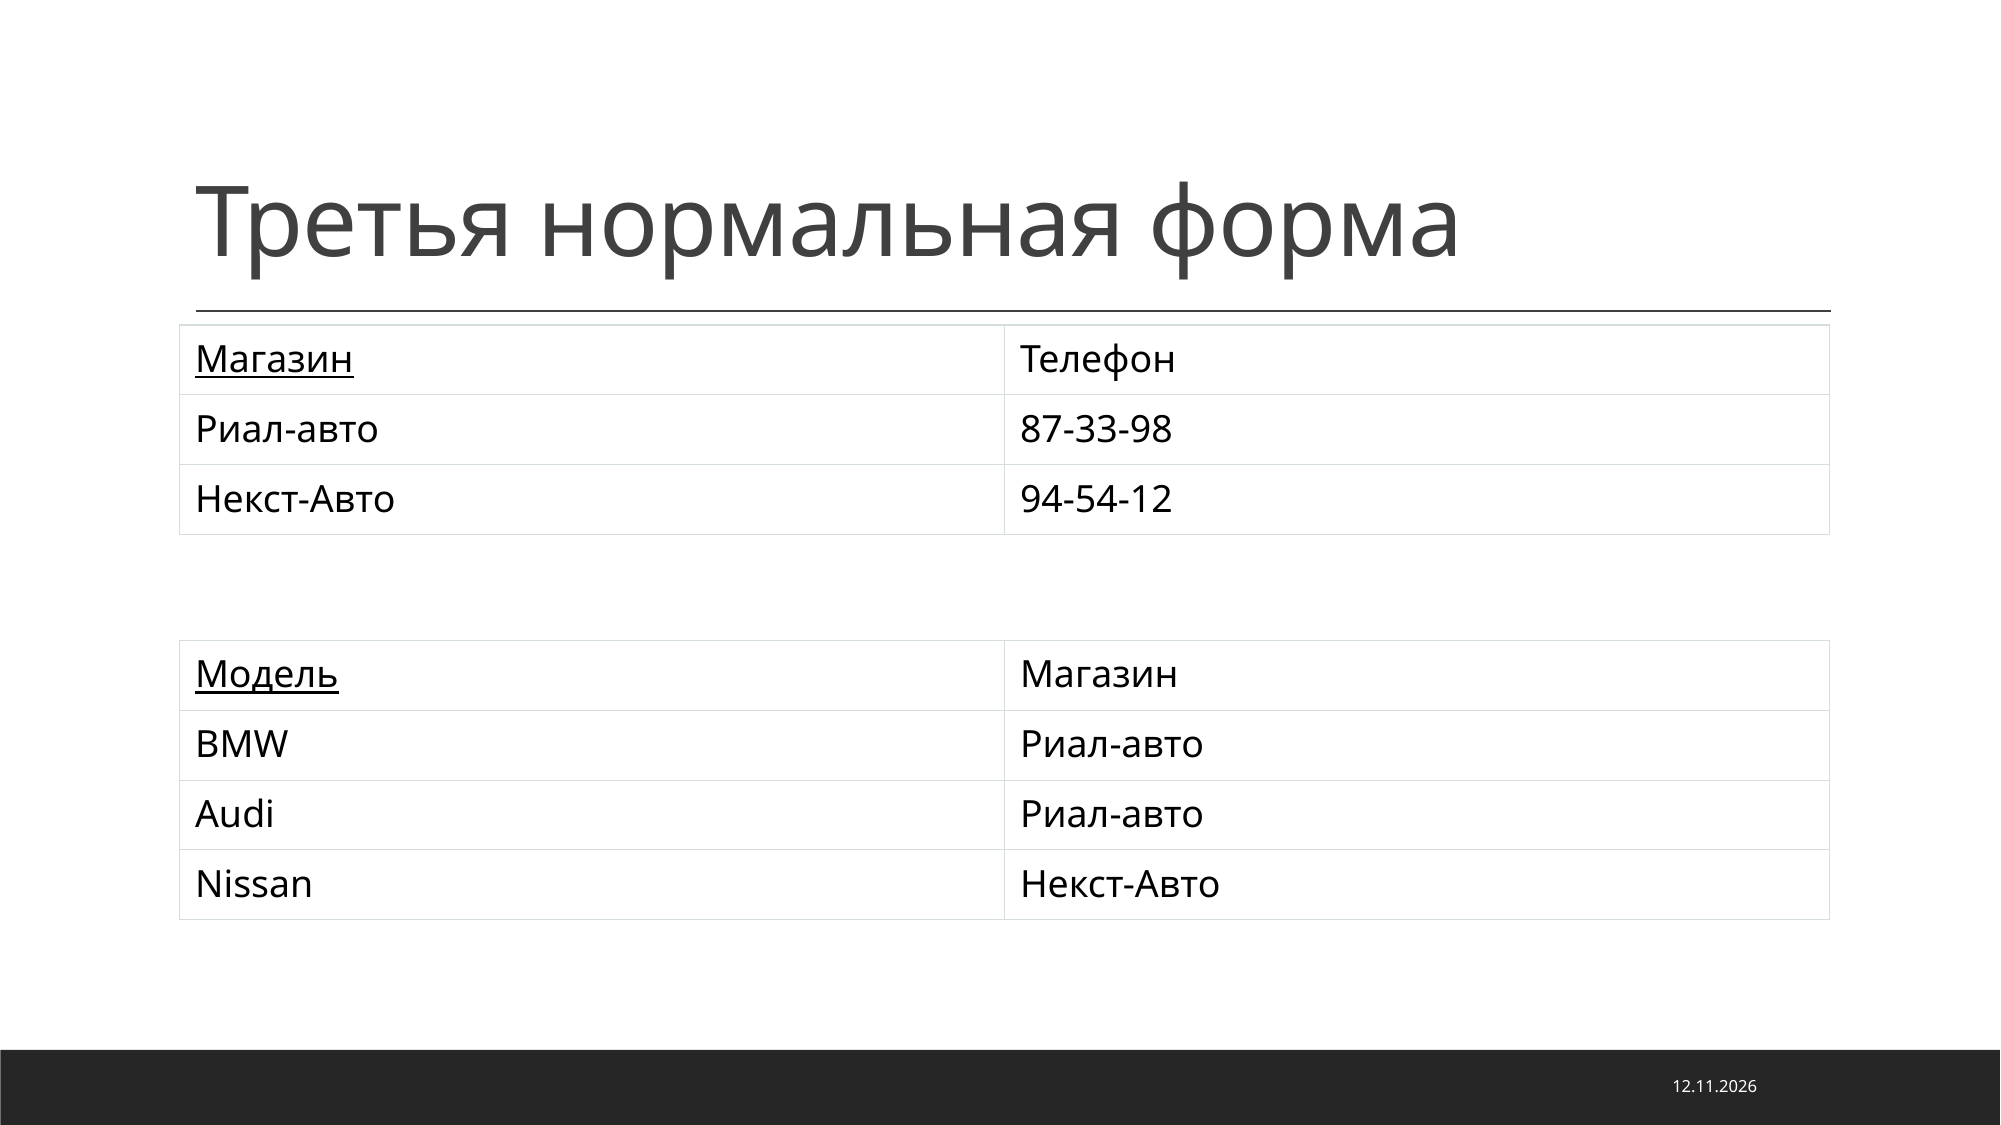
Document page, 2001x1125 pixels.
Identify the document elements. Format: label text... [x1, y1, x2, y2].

table_cell Риал-авто [1005, 711, 1829, 780]
table_header Модель [180, 641, 1004, 710]
table_cell 94-54-12 [1005, 465, 1829, 534]
table_cell Риал-авто [1005, 781, 1829, 849]
table_cell Audi [180, 781, 1004, 849]
table_header Магазин [1005, 641, 1829, 710]
table_cell Некст-Авто [180, 465, 1004, 534]
table_cell Nissan [180, 850, 1004, 919]
table_cell 87-33-98 [1005, 395, 1829, 464]
table_header Телефон [1005, 326, 1829, 394]
table_header Магазин [180, 326, 1004, 394]
table_cell Риал-авто [180, 395, 1004, 464]
table_cell BMW [180, 711, 1004, 780]
table_cell Некст-Авто [1005, 850, 1829, 919]
title Третья нормальная форма [180, 47, 1830, 285]
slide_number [1348, 1057, 1773, 1118]
